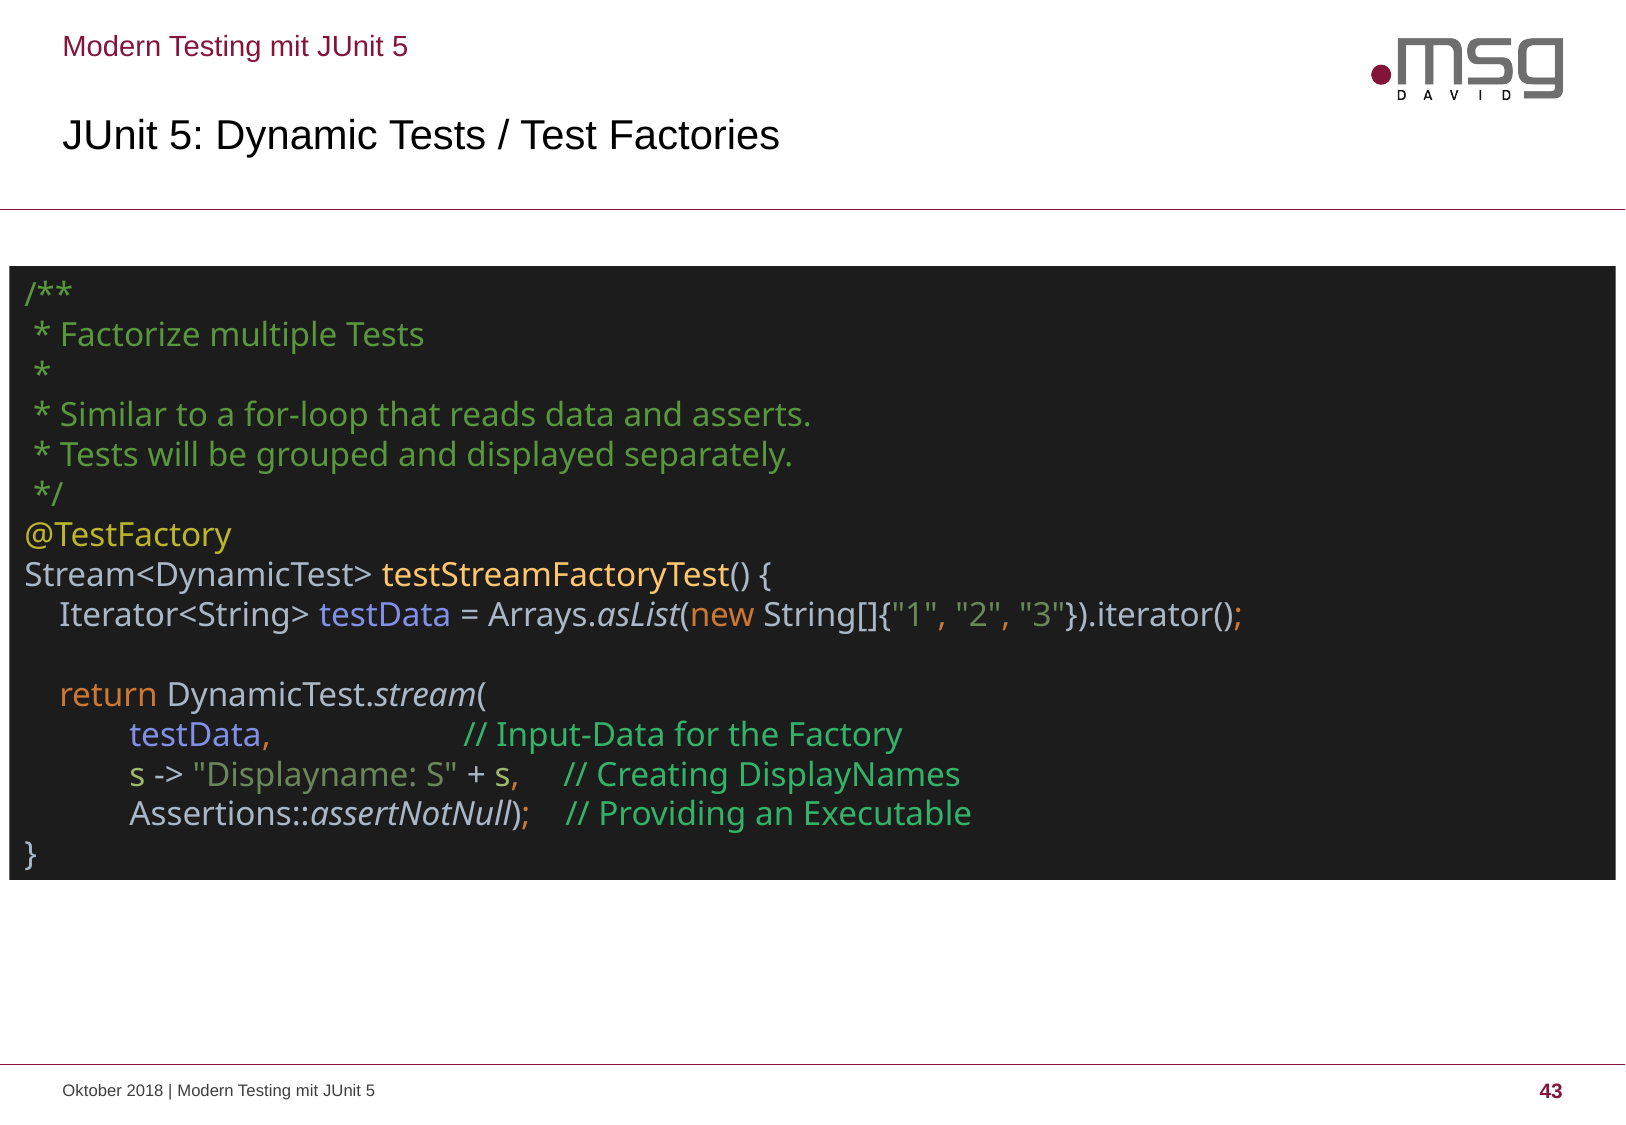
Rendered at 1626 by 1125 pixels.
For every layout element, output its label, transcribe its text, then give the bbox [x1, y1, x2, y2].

list Modern Testing mit JUnit 5 [62, 22, 1286, 67]
slide_number 43 [1485, 1078, 1563, 1102]
picture [1369, 36, 1565, 102]
footer Oktober 2018 | Modern Testing mit JUnit 5 [62, 1078, 1286, 1102]
title JUnit 5: Dynamic Tests / Test Factories [62, 67, 1286, 206]
text_box /** * Factorize multiple Tests * * Similar to a for-loop that reads data and asserts. * Tests will be grouped and displayed separately. */ @TestFactory Stream<DynamicTest> testStreamFactoryTest() { Iterator<String> testData = Arrays.asList(new String[]{"1", "2", "3"}).iterator(); return DynamicTest.stream( testData, // Input-Data for the Factory s -> "Displayname: S" + s, // Creating DisplayNames Assertions::assertNotNull); // Providing an Executable } [9, 266, 1616, 880]
